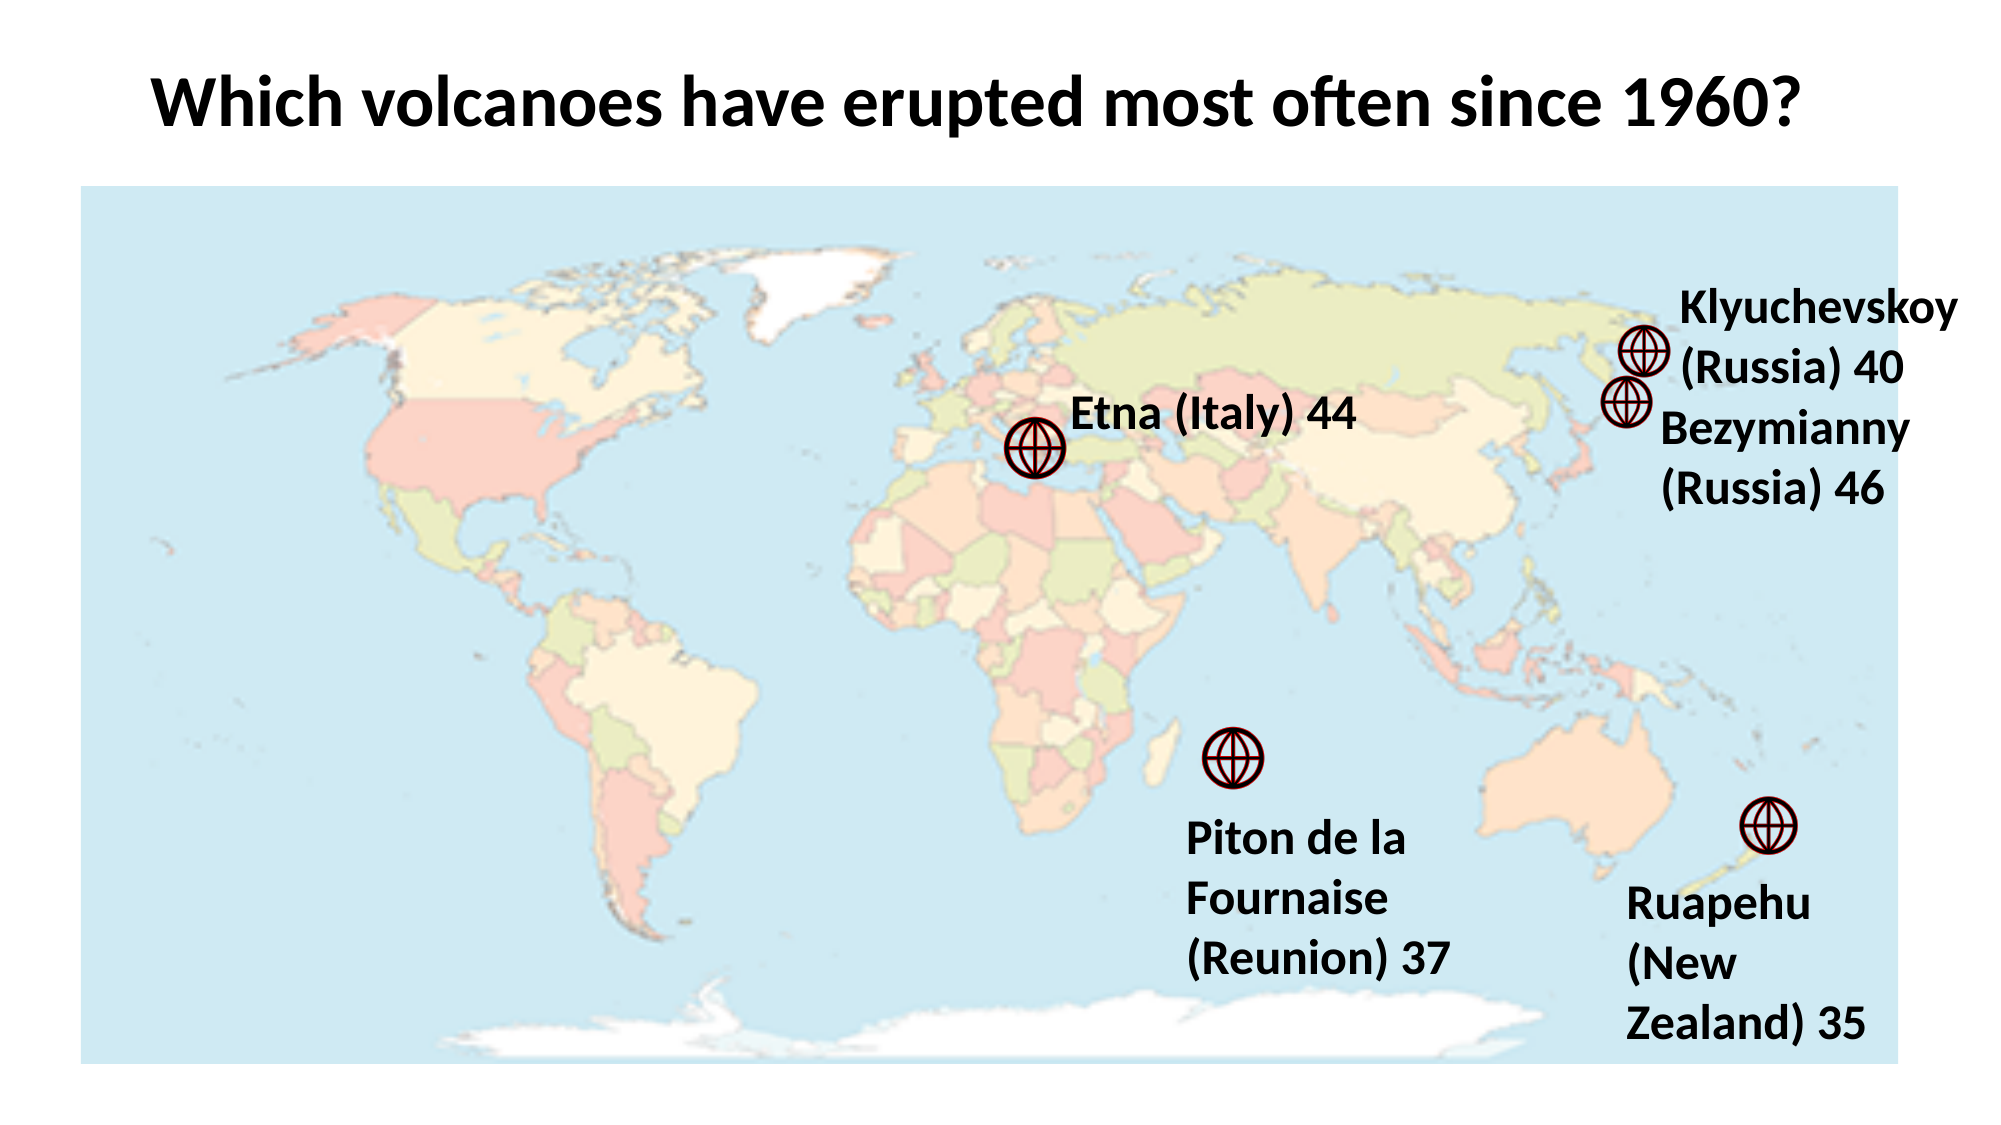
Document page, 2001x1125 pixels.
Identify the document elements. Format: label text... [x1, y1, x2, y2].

title Which volcanoes have erupted most often since 1960? [123, 30, 1849, 175]
picture [80, 186, 1899, 1064]
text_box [996, 265, 2000, 1059]
